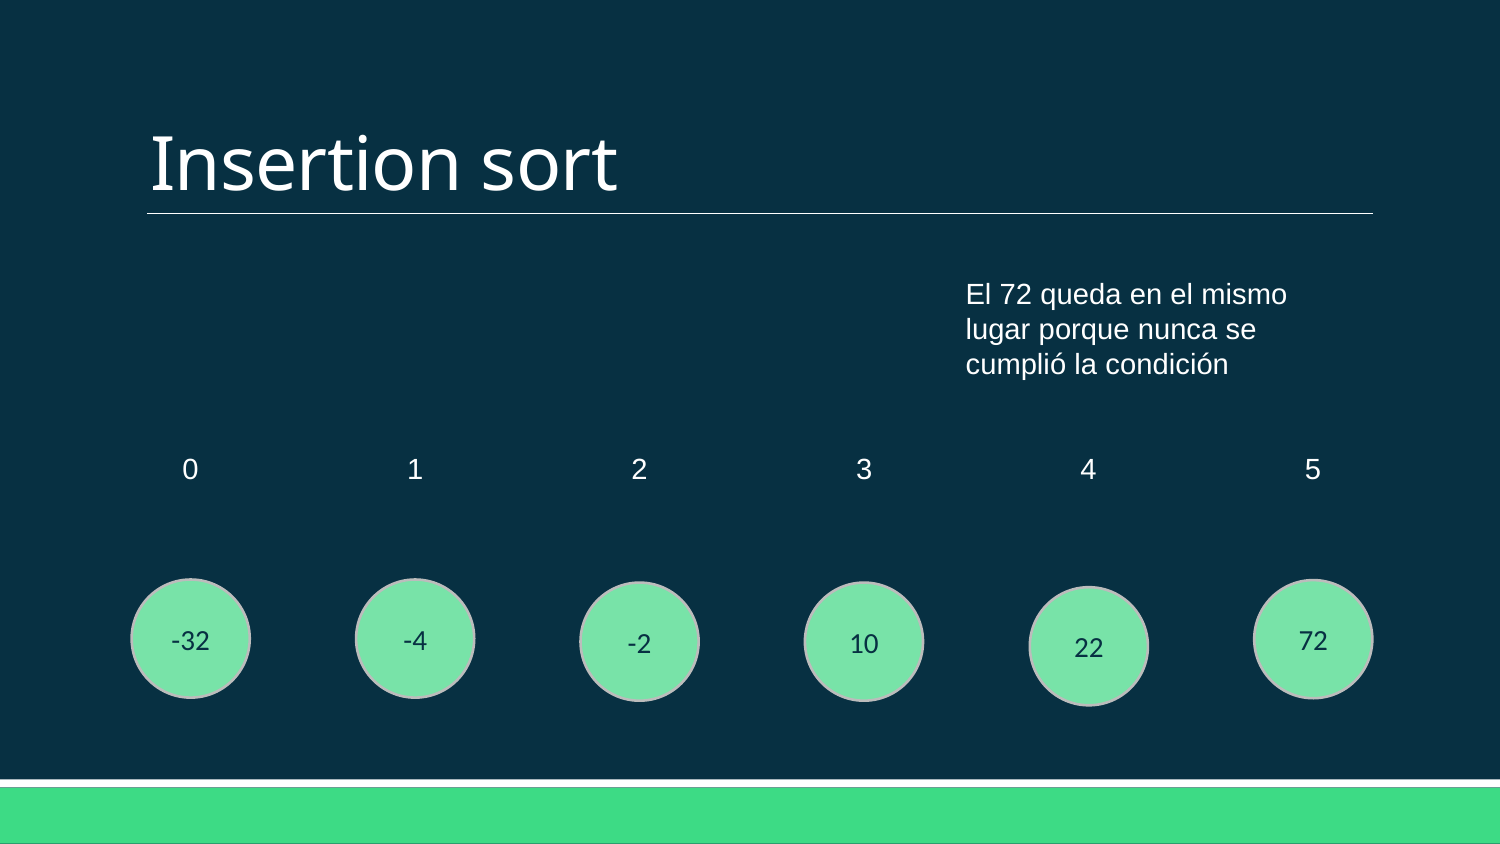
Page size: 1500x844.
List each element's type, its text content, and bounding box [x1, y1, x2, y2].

text_box 1 [379, 442, 451, 493]
text_box 10 [803, 581, 925, 702]
text_box 5 [1277, 442, 1349, 493]
text_box 2 [604, 442, 675, 493]
text_box -2 [579, 581, 700, 702]
text_box El 72 queda en el mismo lugar porque nunca se cumplió la condición [950, 268, 1373, 388]
text_box 3 [828, 442, 900, 493]
text_box 4 [1053, 442, 1124, 493]
text_box 72 [1252, 578, 1374, 700]
title Insertion sort [135, 35, 1373, 214]
text_box -32 [130, 578, 252, 699]
text_box 0 [155, 442, 227, 493]
text_box 22 [1028, 585, 1150, 707]
text_box -4 [354, 578, 476, 699]
